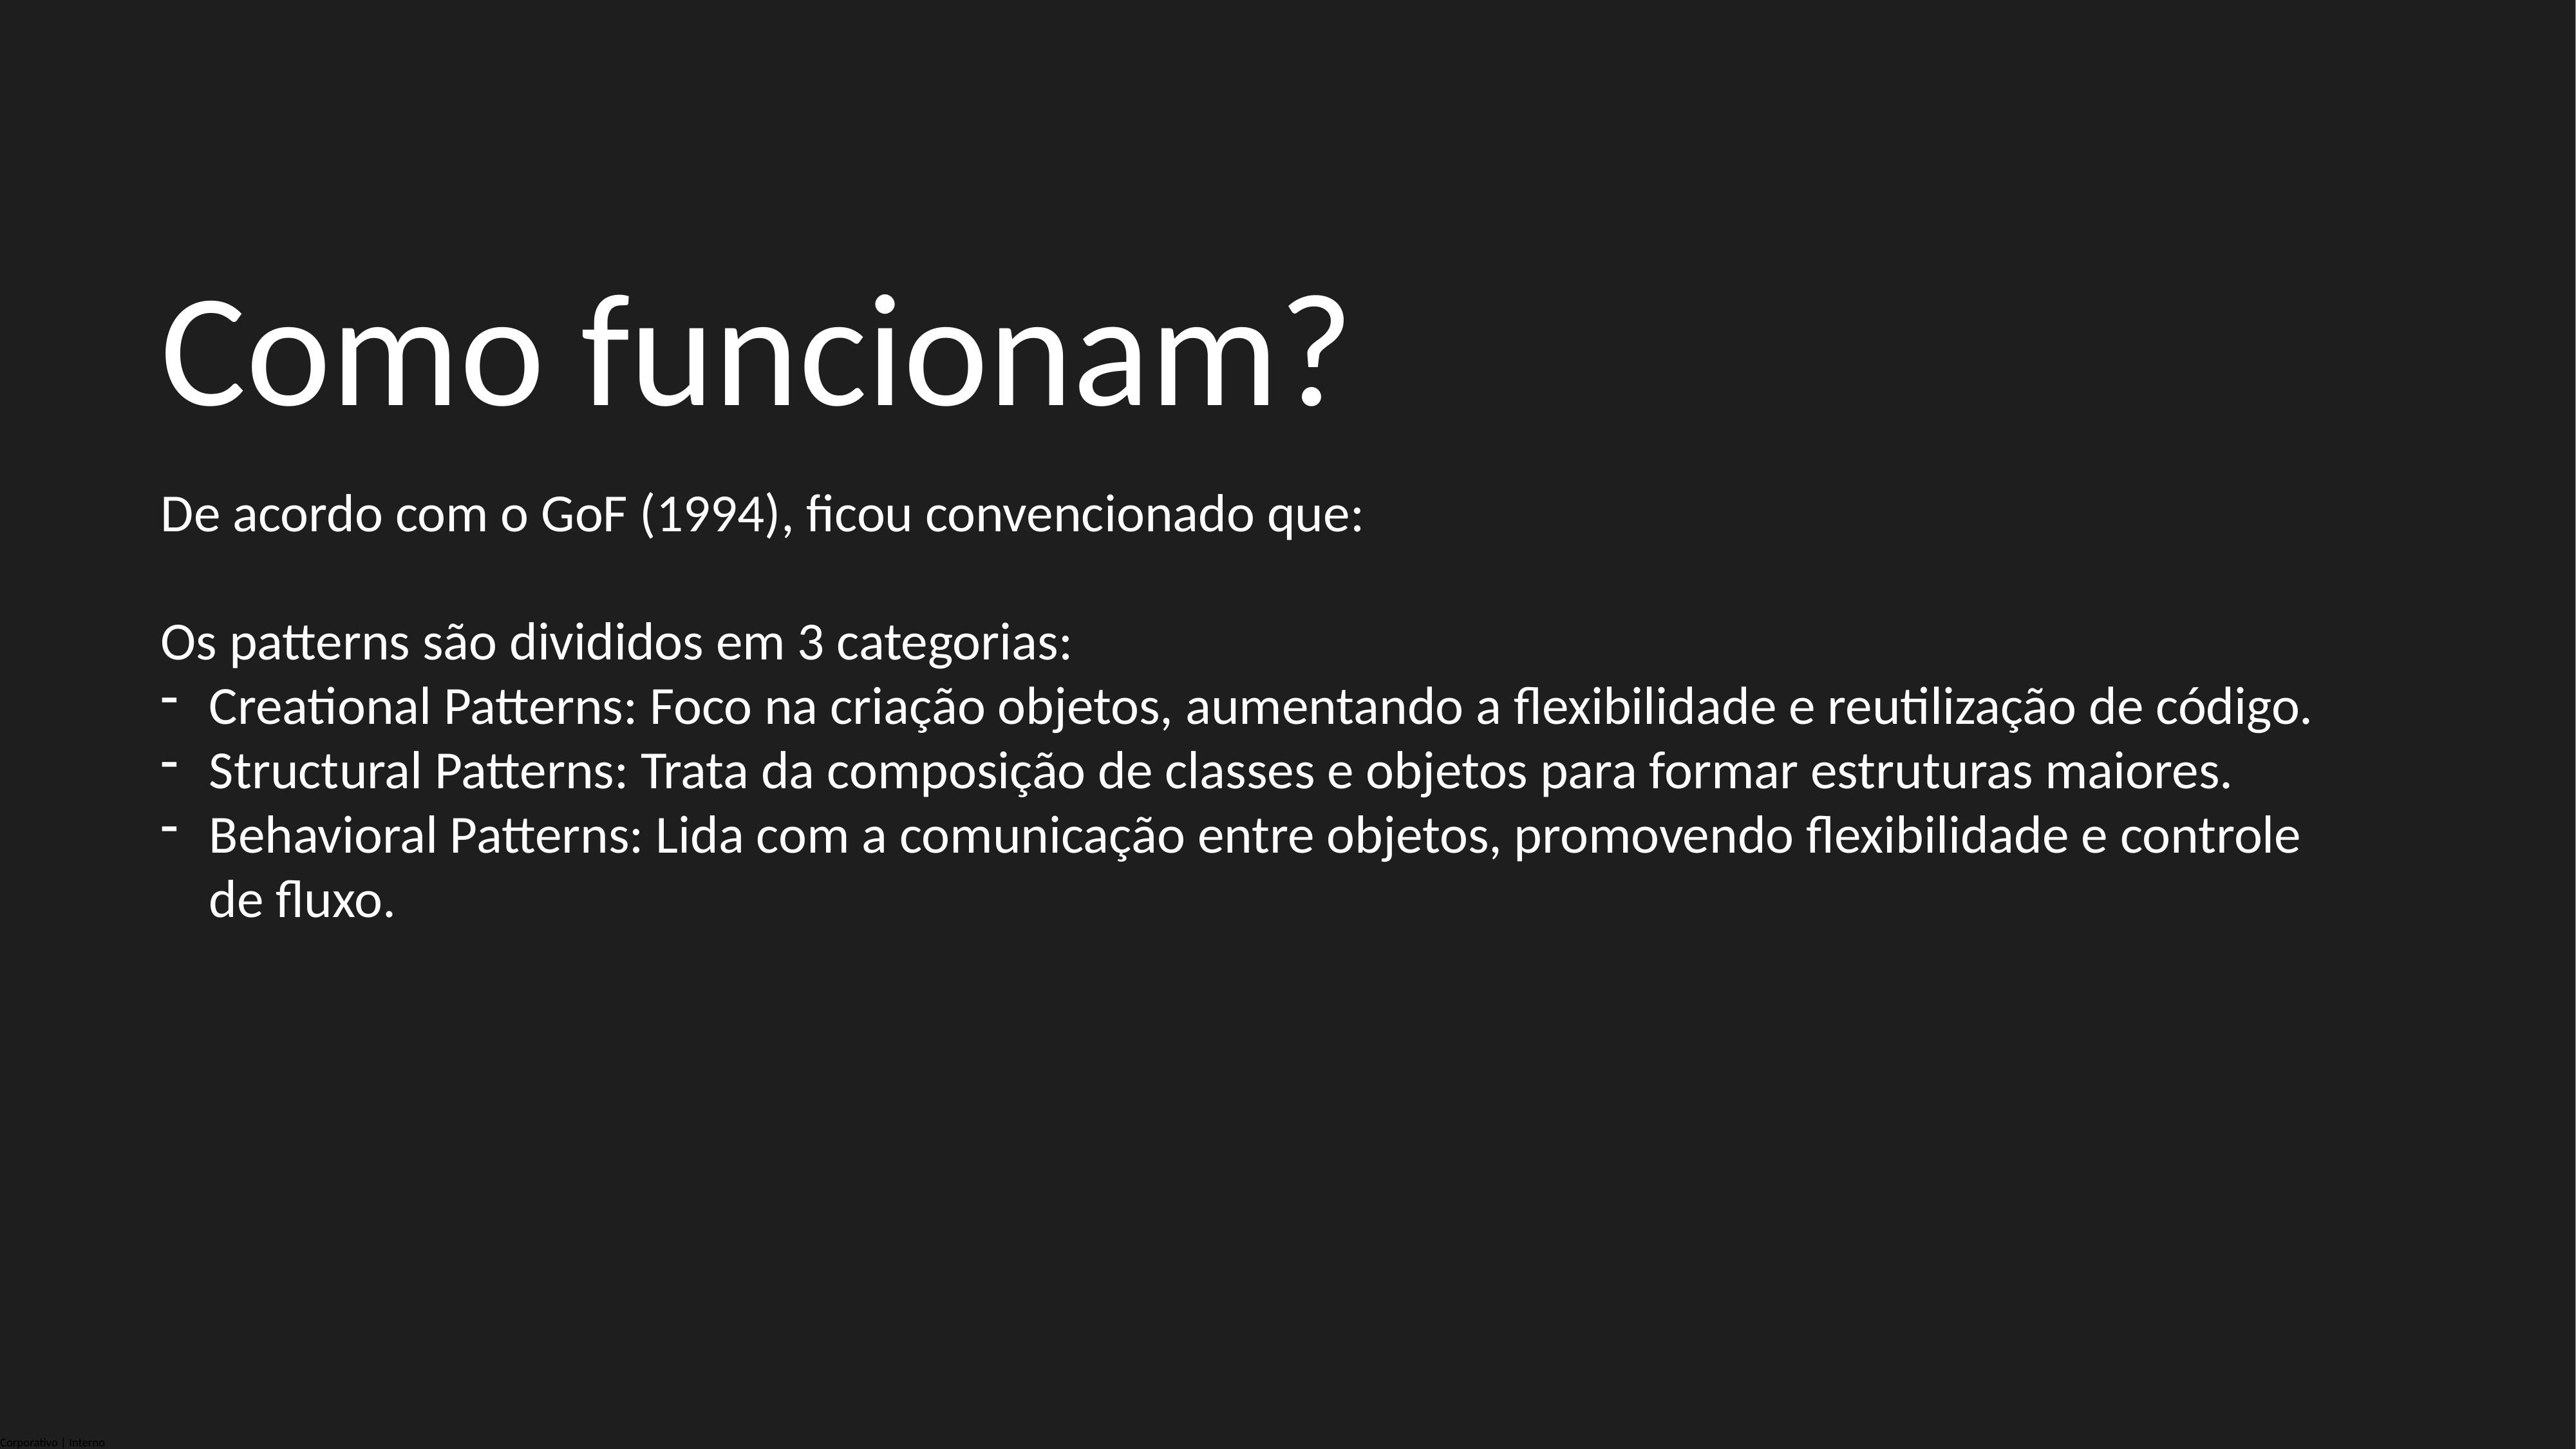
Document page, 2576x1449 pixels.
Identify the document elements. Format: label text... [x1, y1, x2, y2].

text_box De acordo com o GoF (1994), ficou convencionado que: [161, 477, 1768, 606]
text_box Os patterns são divididos em 3 categorias: Creational Patterns: Foco na criação objetos, aumentando a flexibilidade e reutilização de código. Structural Patterns: Trata da composição de classes e objetos para formar estruturas maiores. Behavioral Patterns: Lida com a comunicação entre objetos, promovendo flexibilidade e controle de fluxo. [160, 606, 2322, 1019]
text_box Como funcionam? [161, 244, 1785, 466]
